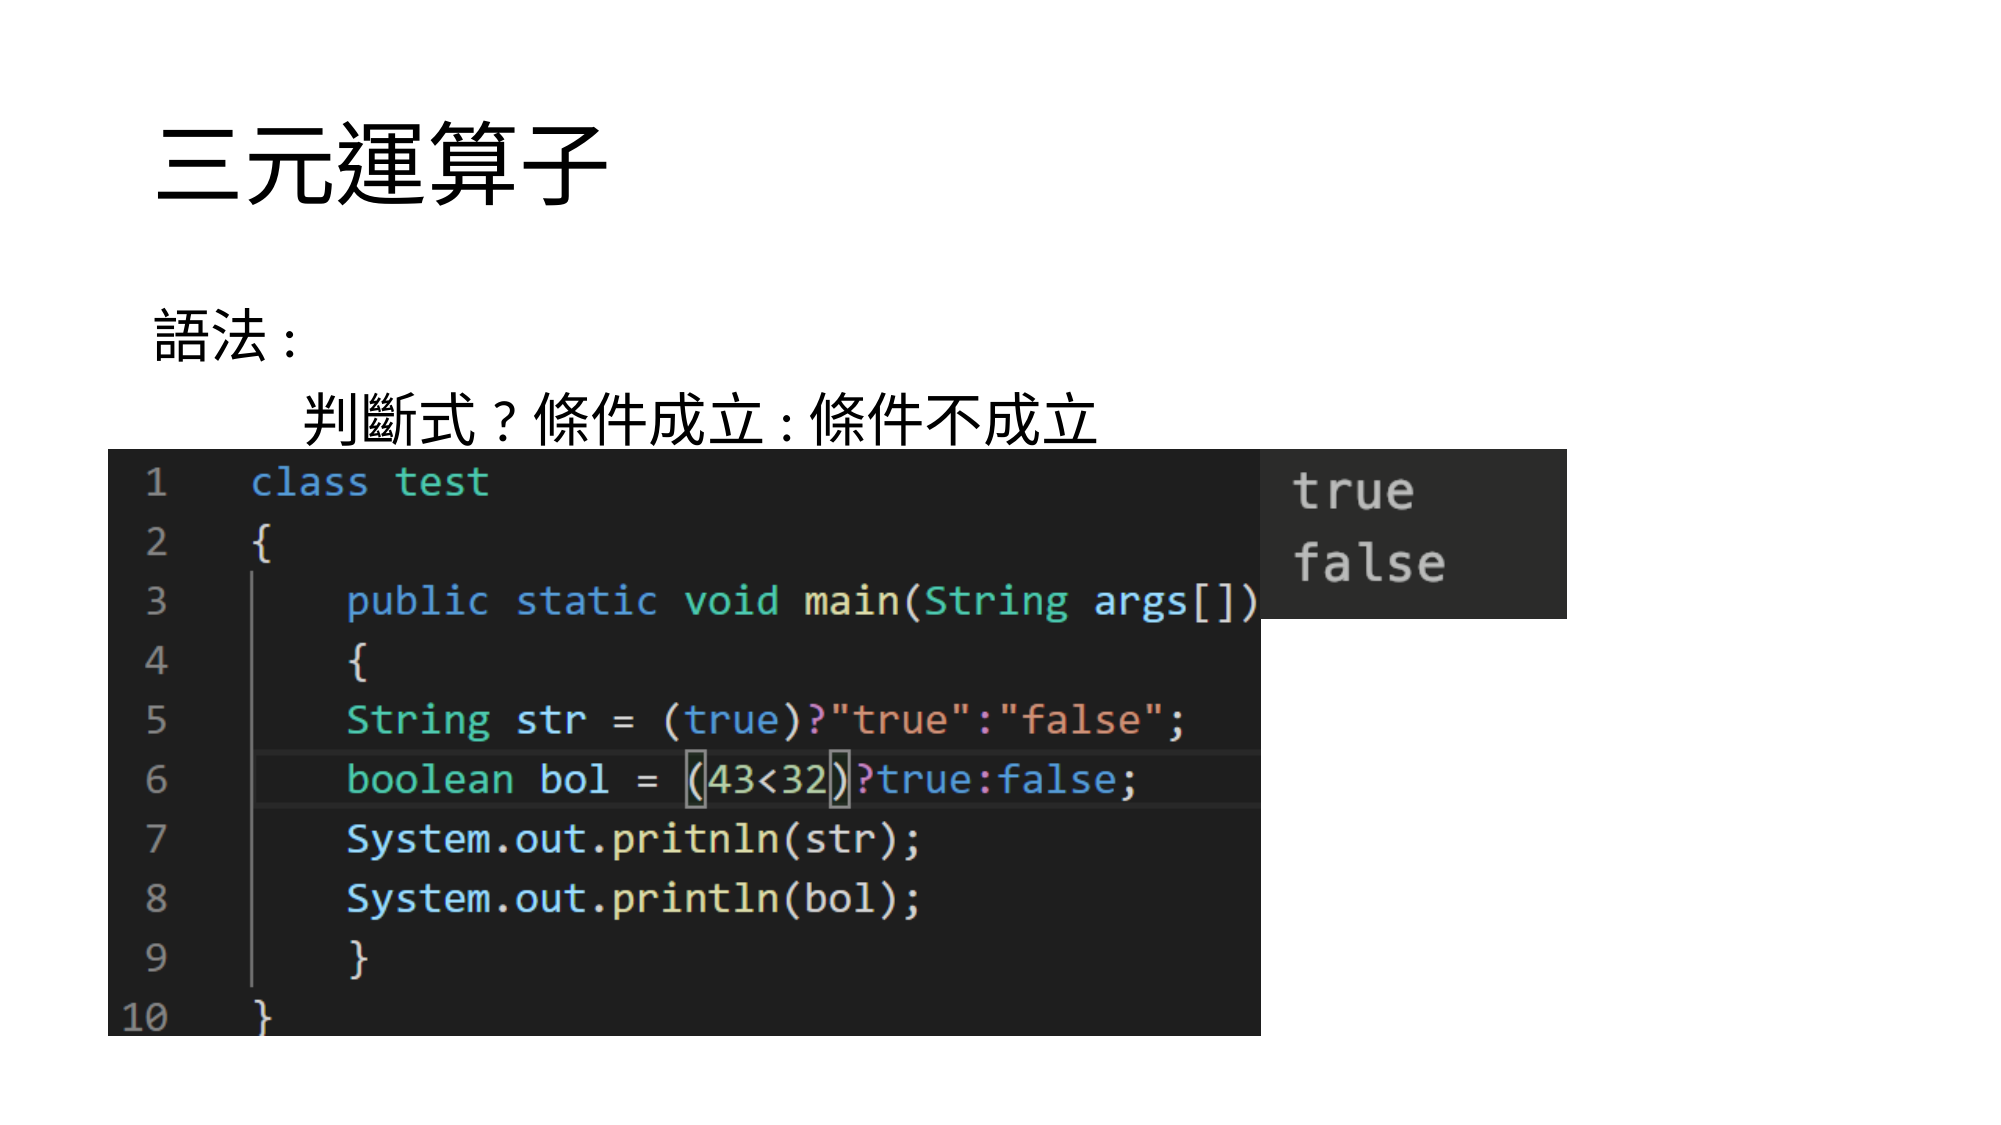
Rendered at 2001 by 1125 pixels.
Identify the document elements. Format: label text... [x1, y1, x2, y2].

title 三元運算子 [137, 59, 1863, 278]
list 語法: 判斷式?條件成立:條件不成立 [137, 299, 1863, 1014]
picture [108, 449, 1567, 1036]
